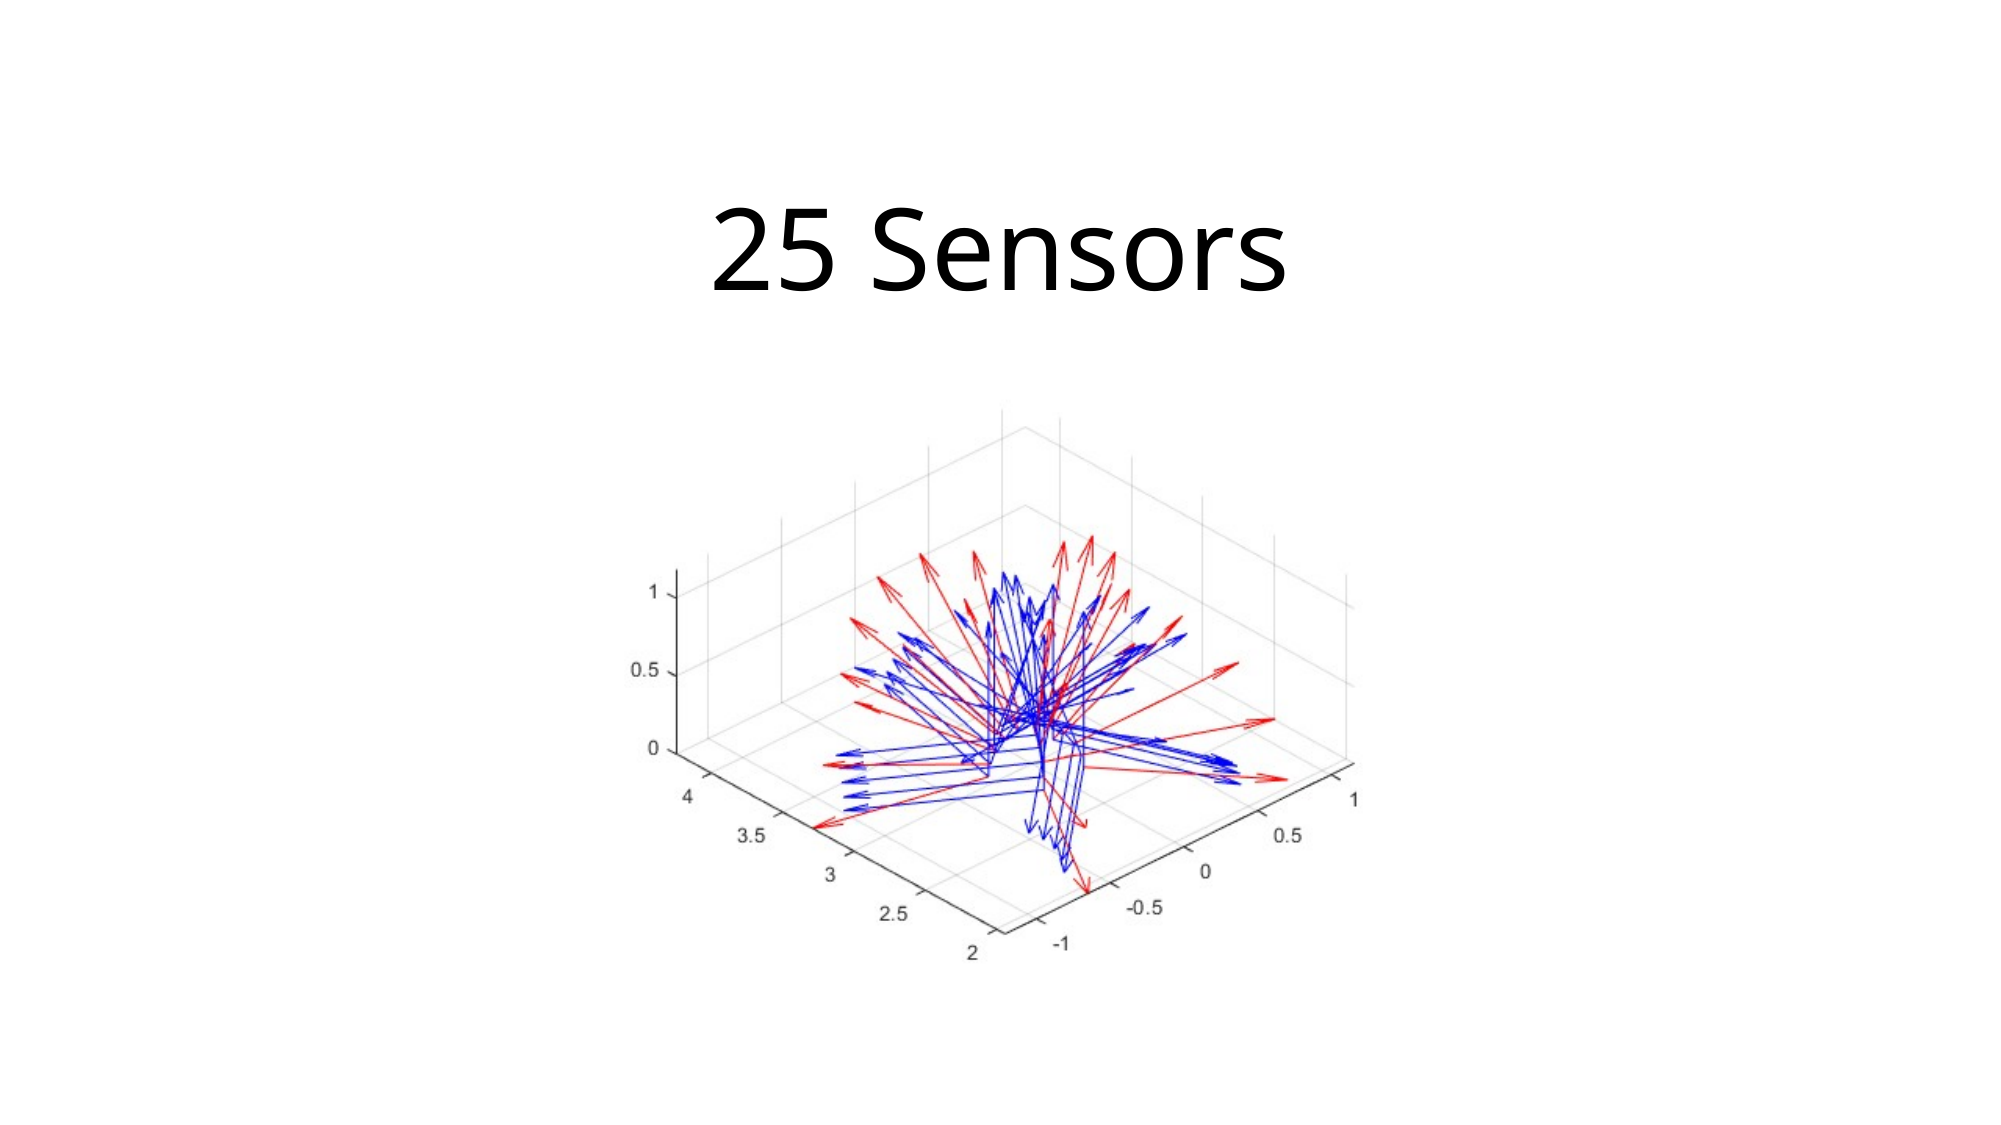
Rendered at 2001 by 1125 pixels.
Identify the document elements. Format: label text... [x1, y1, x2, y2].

title 25 Sensors [249, 184, 1750, 323]
picture [562, 350, 1438, 1007]
